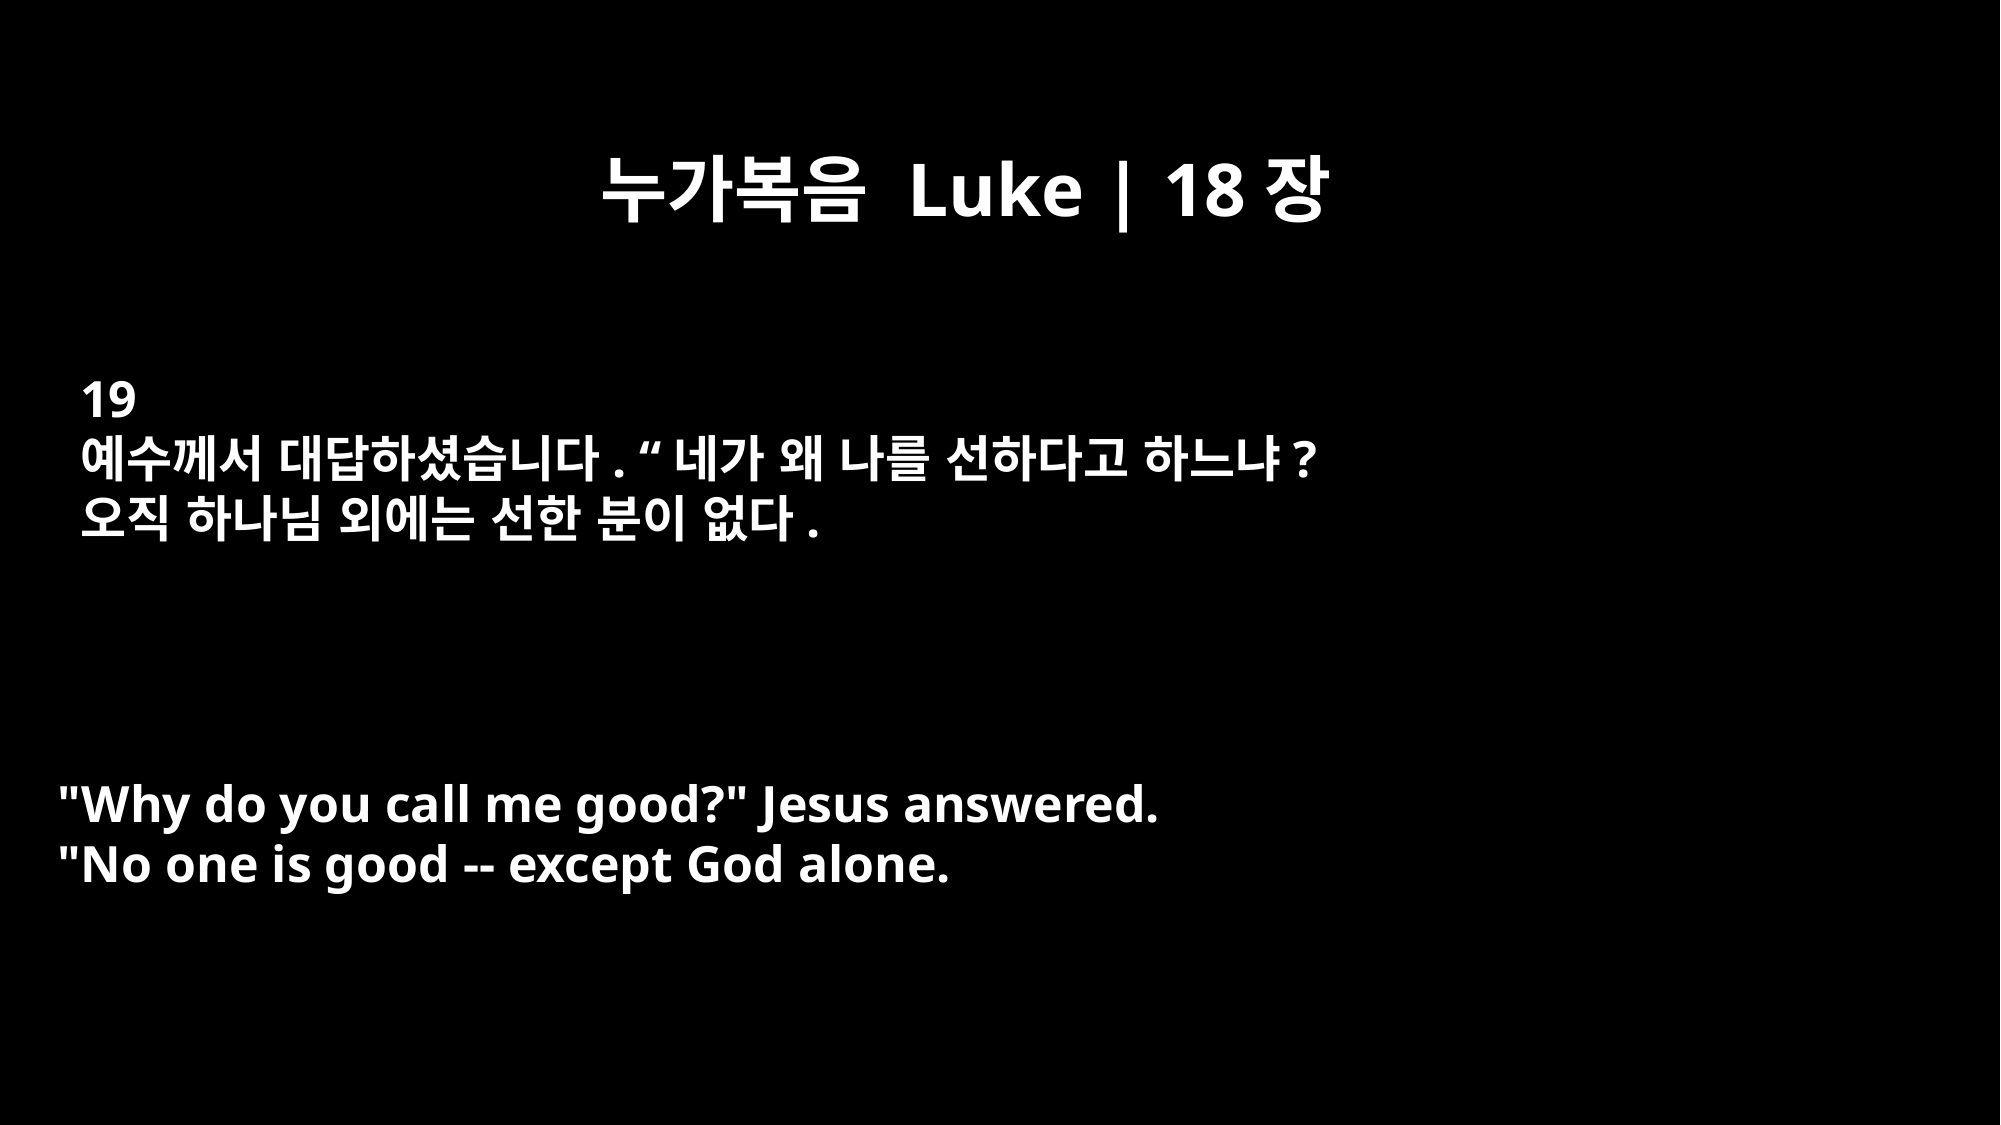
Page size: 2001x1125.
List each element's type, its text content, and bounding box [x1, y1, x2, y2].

text_box 누가복음 Luke | 18장 [585, 136, 1347, 239]
text_box 19 예수께서 대답하셨습니다. “네가 왜 나를 선하다고 하느냐? 오직 하나님 외에는 선한 분이 없다. [65, 359, 1346, 555]
text_box "Why do you call me good?" Jesus answered. "No one is good -- except God alone. [42, 764, 1189, 900]
